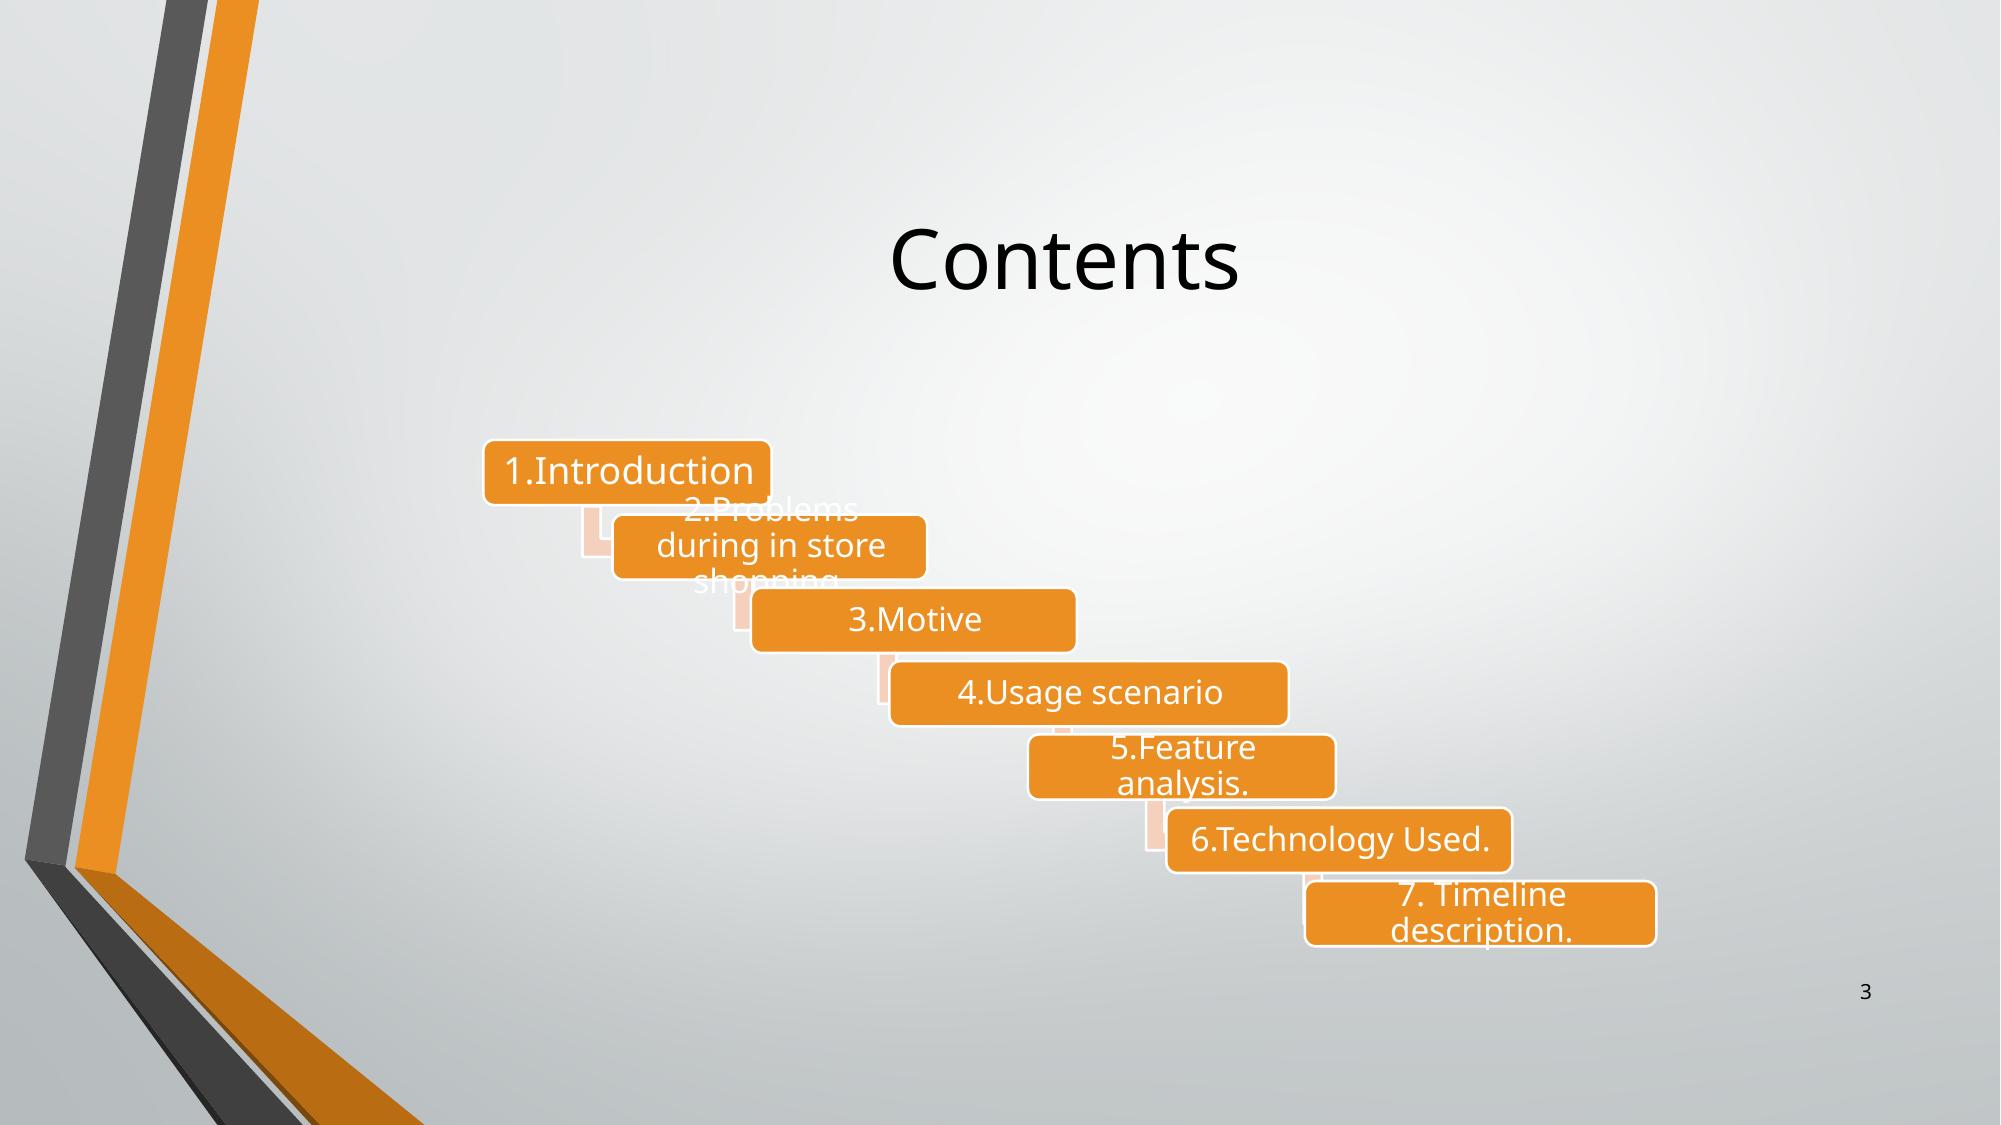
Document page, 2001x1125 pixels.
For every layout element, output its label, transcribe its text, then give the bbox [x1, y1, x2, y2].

title Contents [243, 112, 1887, 400]
slide_number 3 [1796, 962, 1887, 1023]
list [243, 437, 1888, 951]
